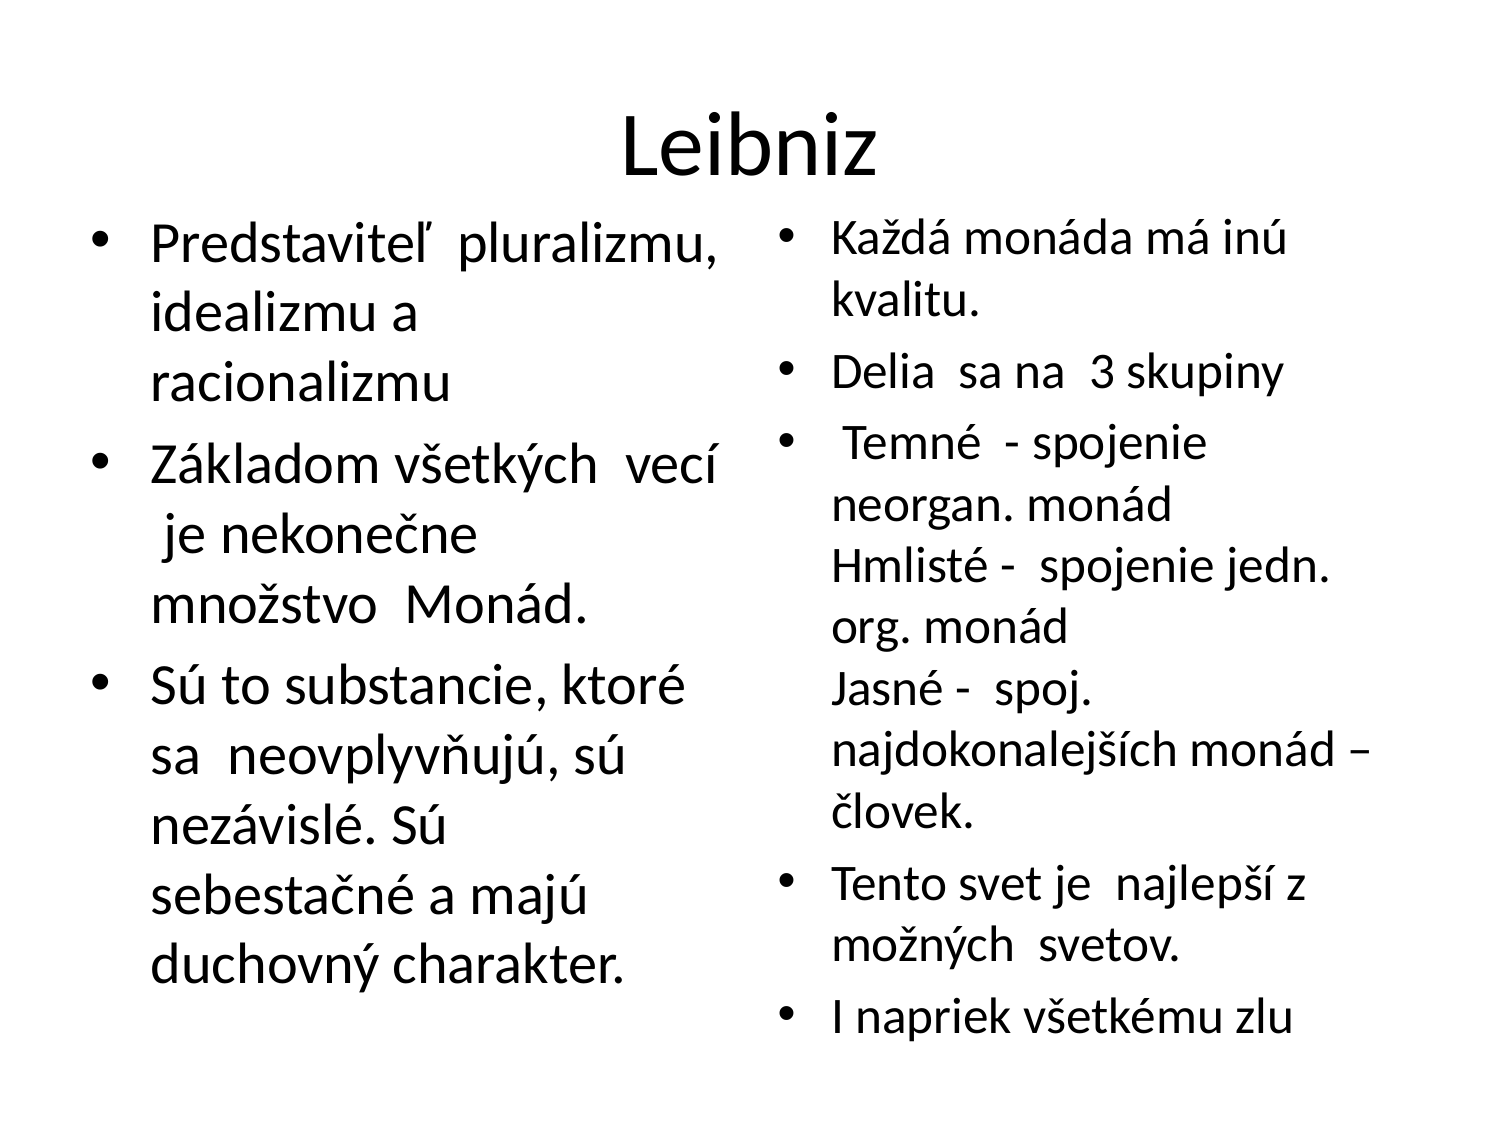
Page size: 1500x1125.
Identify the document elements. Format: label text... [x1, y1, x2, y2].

list Predstaviteľ pluralizmu, idealizmu a racionalizmu Základom všetkých vecí je nekonečne množstvo Monád. Sú to substancie, ktoré sa neovplyvňujú, sú nezávislé. Sú sebestačné a majú duchovný charakter. [75, 196, 738, 1071]
list Každá monáda má inú kvalitu. Delia sa na 3 skupiny Temné - spojenie neorgan. monád Hmlisté - spojenie jedn. org. monád Jasné - spoj. najdokonalejších monád – človek. Tento svet je najlepší z možných svetov. I napriek všetkému zlu [762, 196, 1425, 1059]
title Leibniz [75, 45, 1425, 233]
